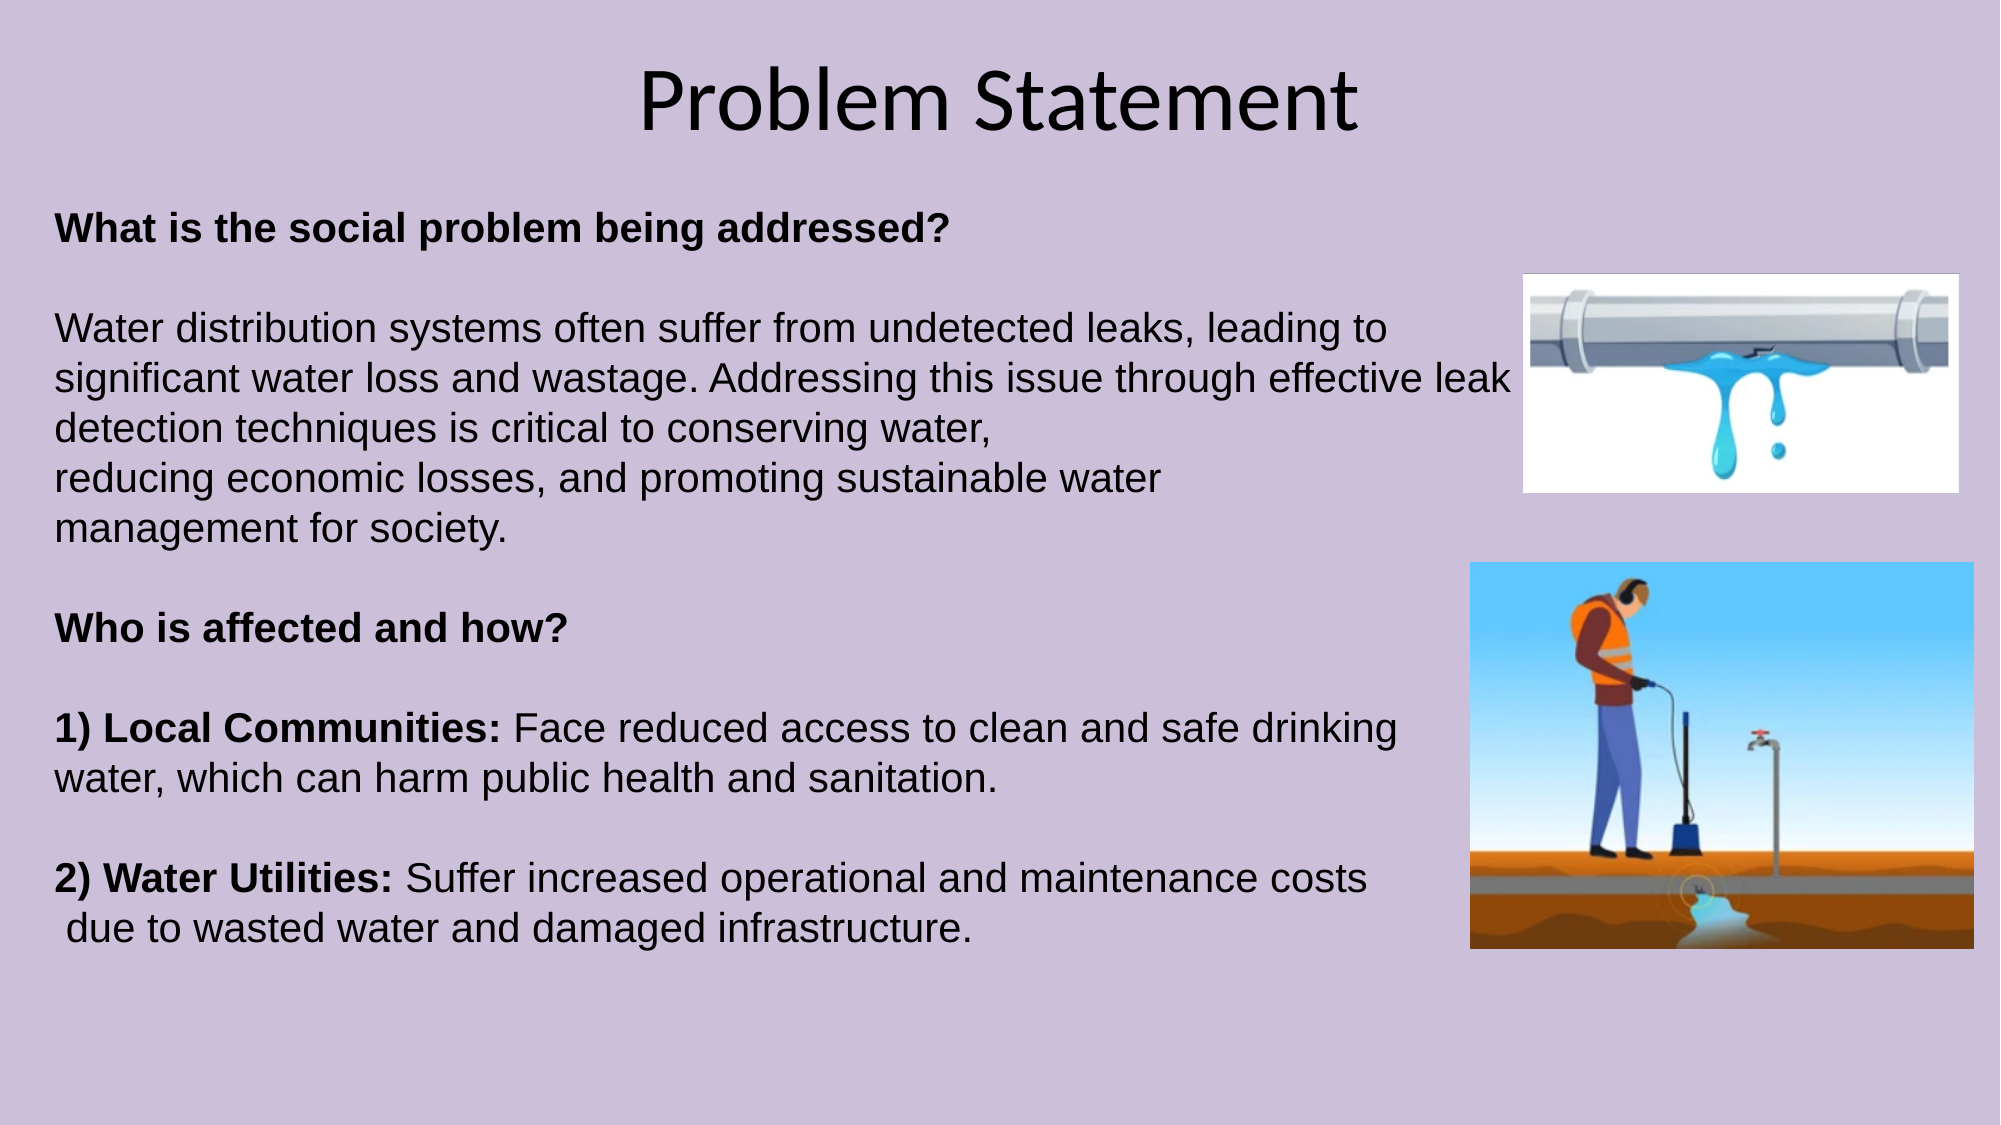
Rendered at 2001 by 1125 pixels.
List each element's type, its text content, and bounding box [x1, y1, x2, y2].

picture [1523, 0, 2000, 493]
title Problem Statement [99, 29, 1518, 159]
text_box What is the social problem being addressed? Water distribution systems often suffer from undetected leaks, leading to significant water loss and wastage. Addressing this issue through effective leak detection techniques is critical to conserving water, reducing economic losses, and promoting sustainable water management for society. Who is affected and how? 1) Local Communities: Face reduced access to clean and safe drinking water, which can harm public health and sanitation. 2) Water Utilities: Suffer increased operational and maintenance costs due to wasted water and damaged infrastructure. [39, 193, 1560, 1080]
picture [1470, 562, 1974, 949]
